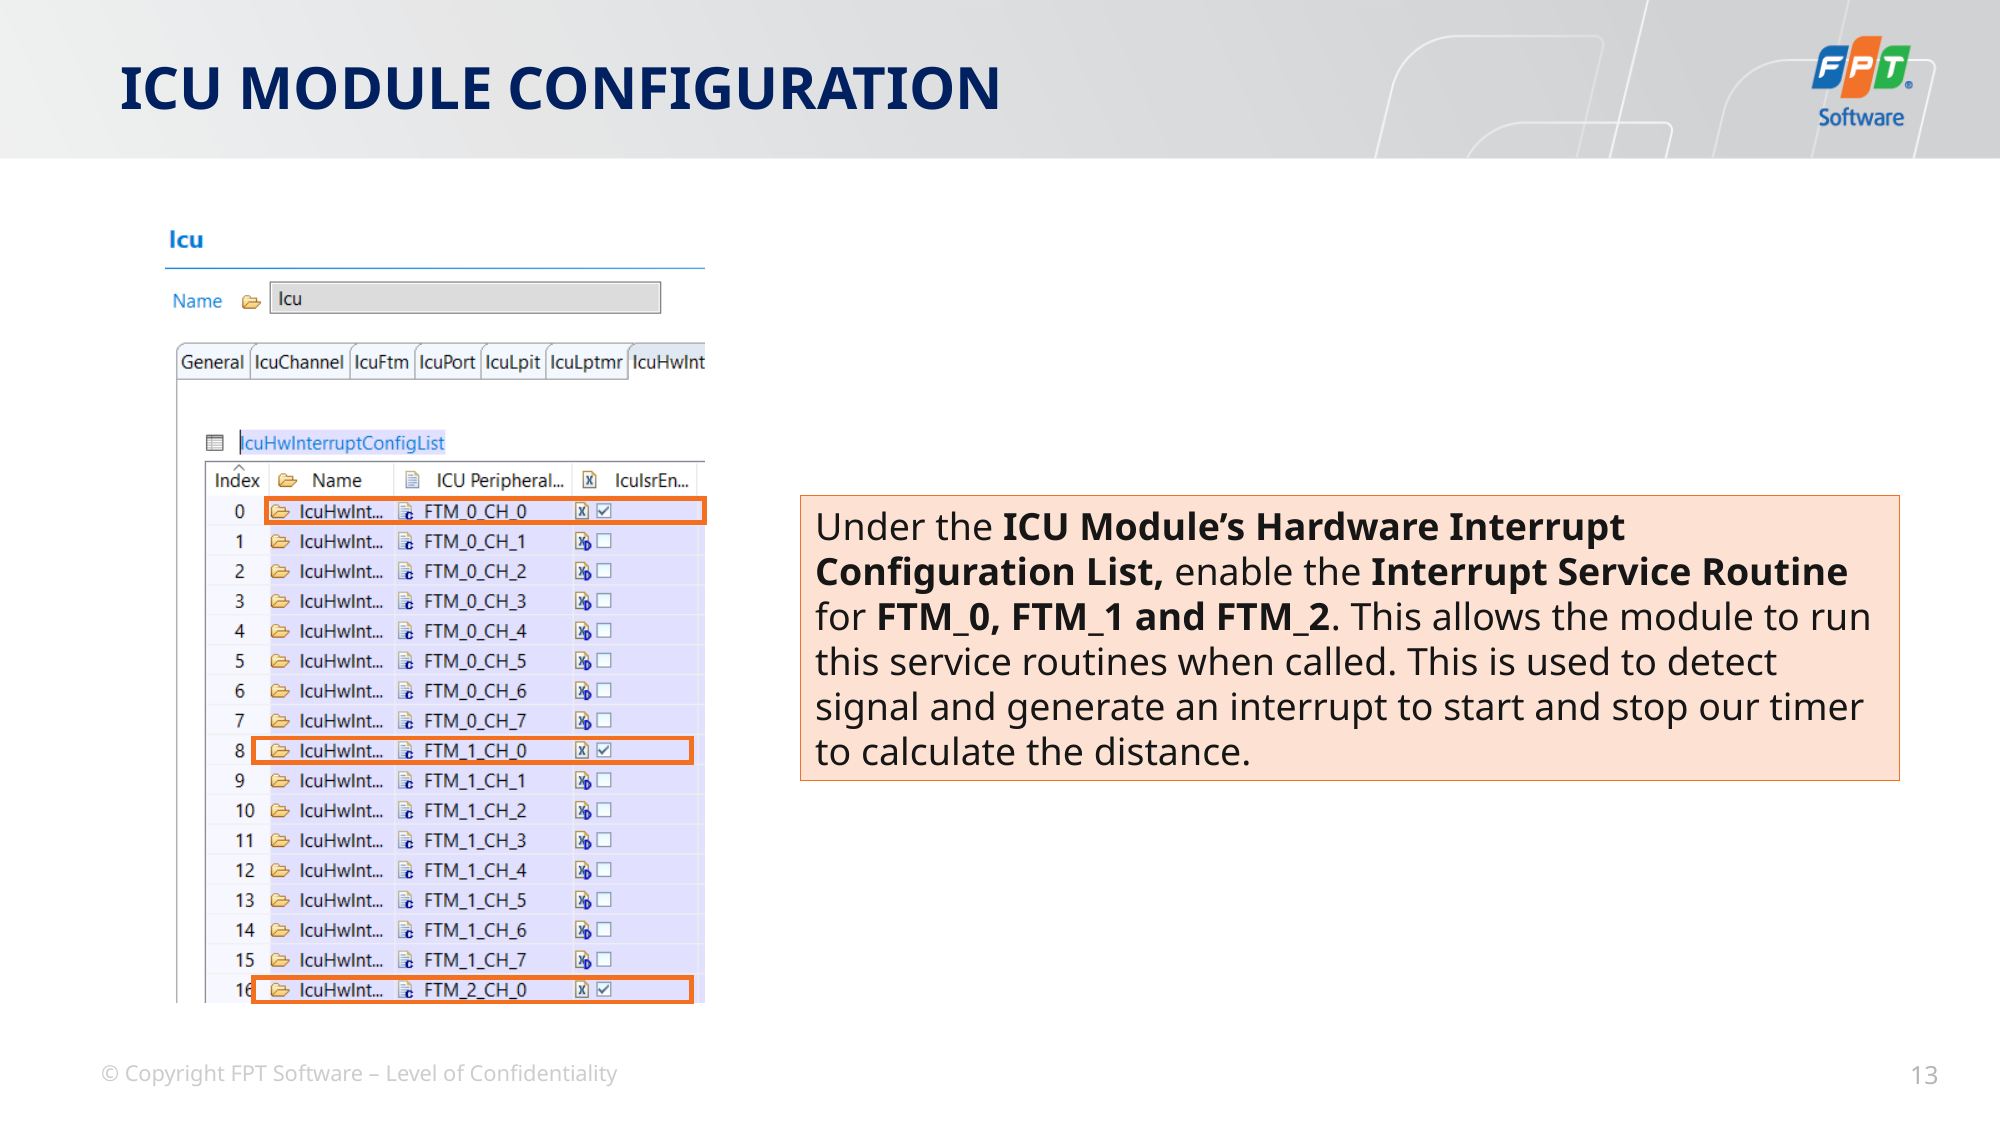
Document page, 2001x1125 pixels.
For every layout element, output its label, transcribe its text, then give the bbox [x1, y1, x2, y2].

text_box Under the ICU Module’s Hardware Interrupt Configuration List, enable the Interrupt Service Routine for FTM_0, FTM_1 and FTM_2. This allows the module to run this service routines when called. This is used to detect signal and generate an interrupt to start and stop our timer to calculate the distance. [800, 495, 1900, 781]
picture [0, 0, 2000, 159]
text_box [165, 223, 705, 1003]
slide_number 13 [1855, 1052, 1954, 1094]
